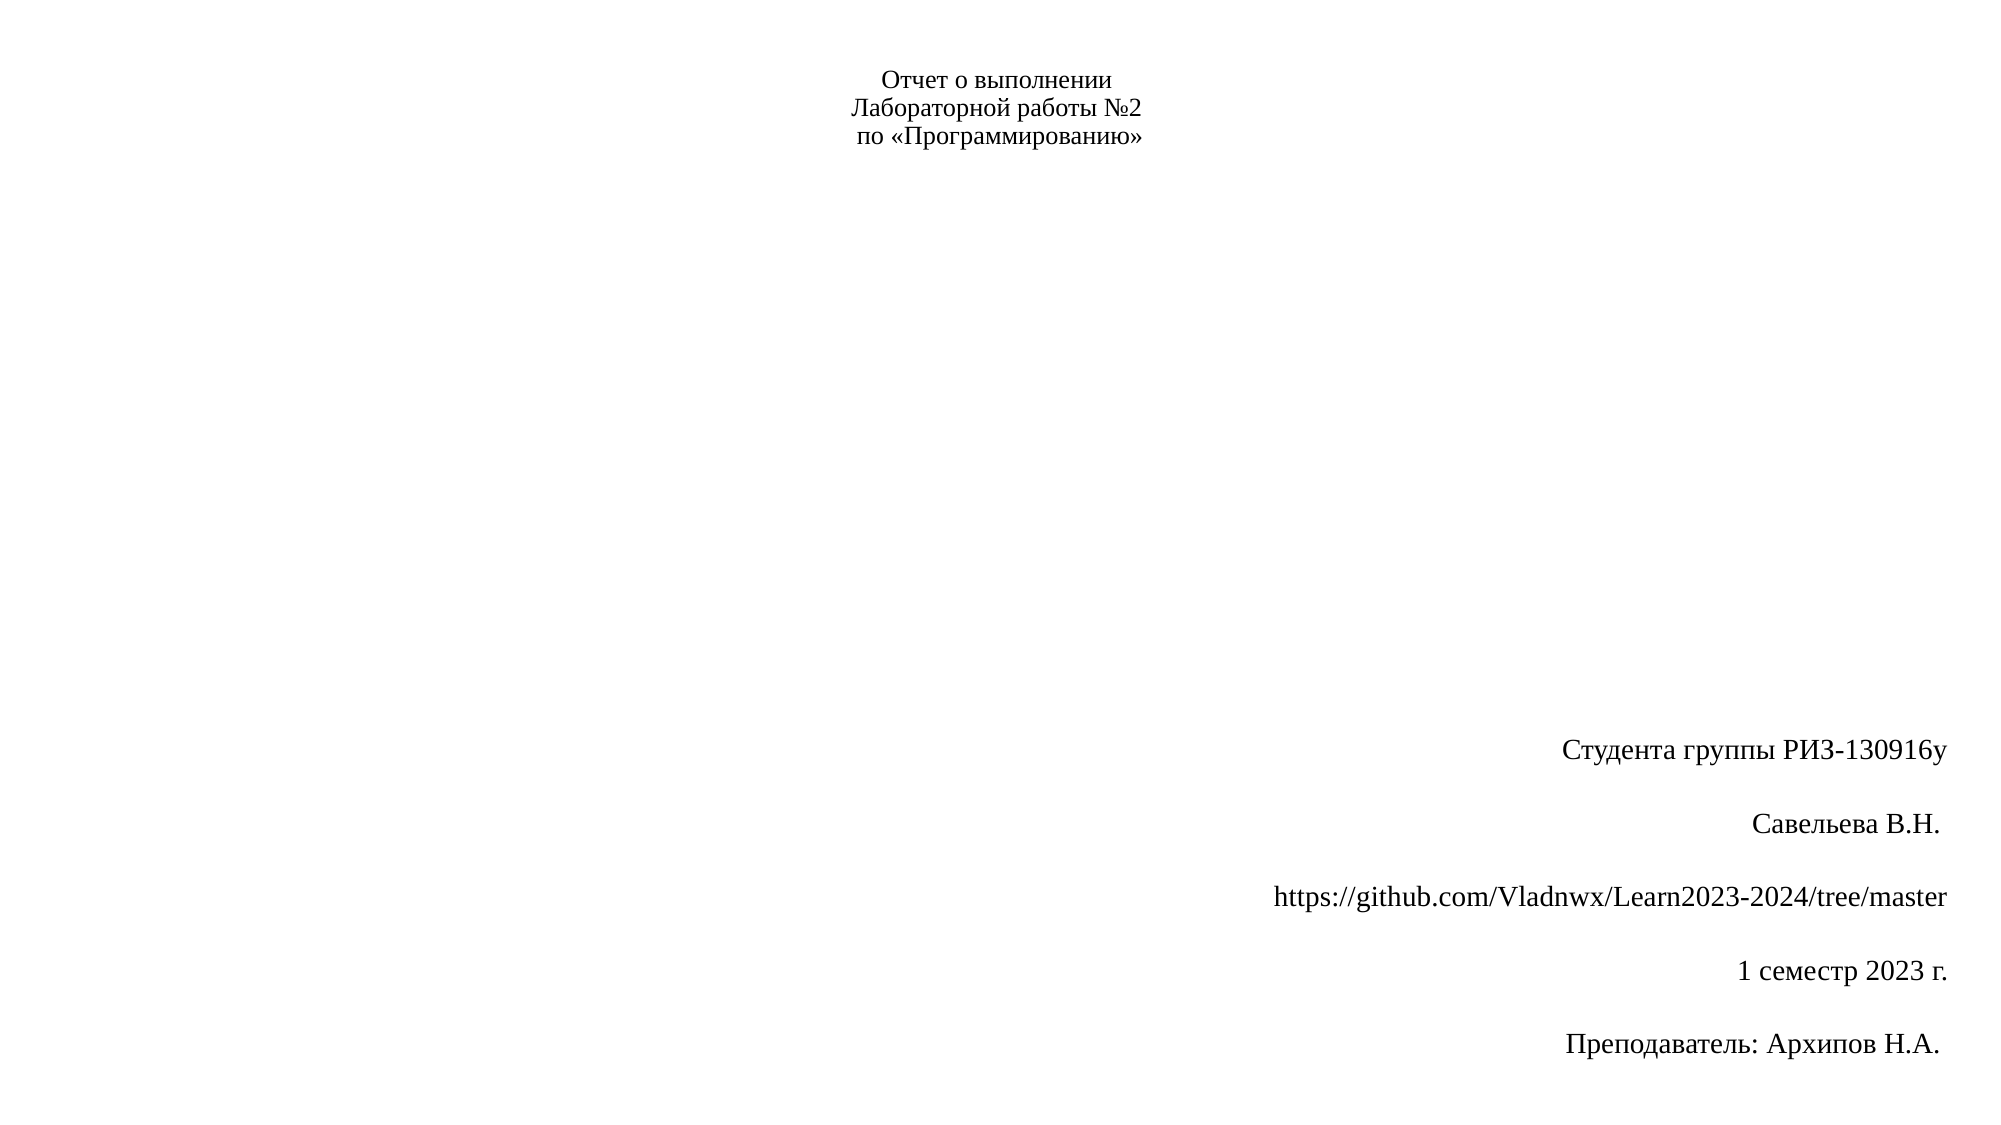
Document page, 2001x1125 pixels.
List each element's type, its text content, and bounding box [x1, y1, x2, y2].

title Отчет о выполнении Лабораторной работы №2 по «Программированию» [249, 57, 1750, 159]
subtitle Студента группы РИЗ-130916у Савельева В.Н. https://github.com/Vladnwx/Learn2023-2024/tree/master 1 семестр 2023 г. Преподаватель: Архипов Н.А. [1194, 705, 1964, 1068]
